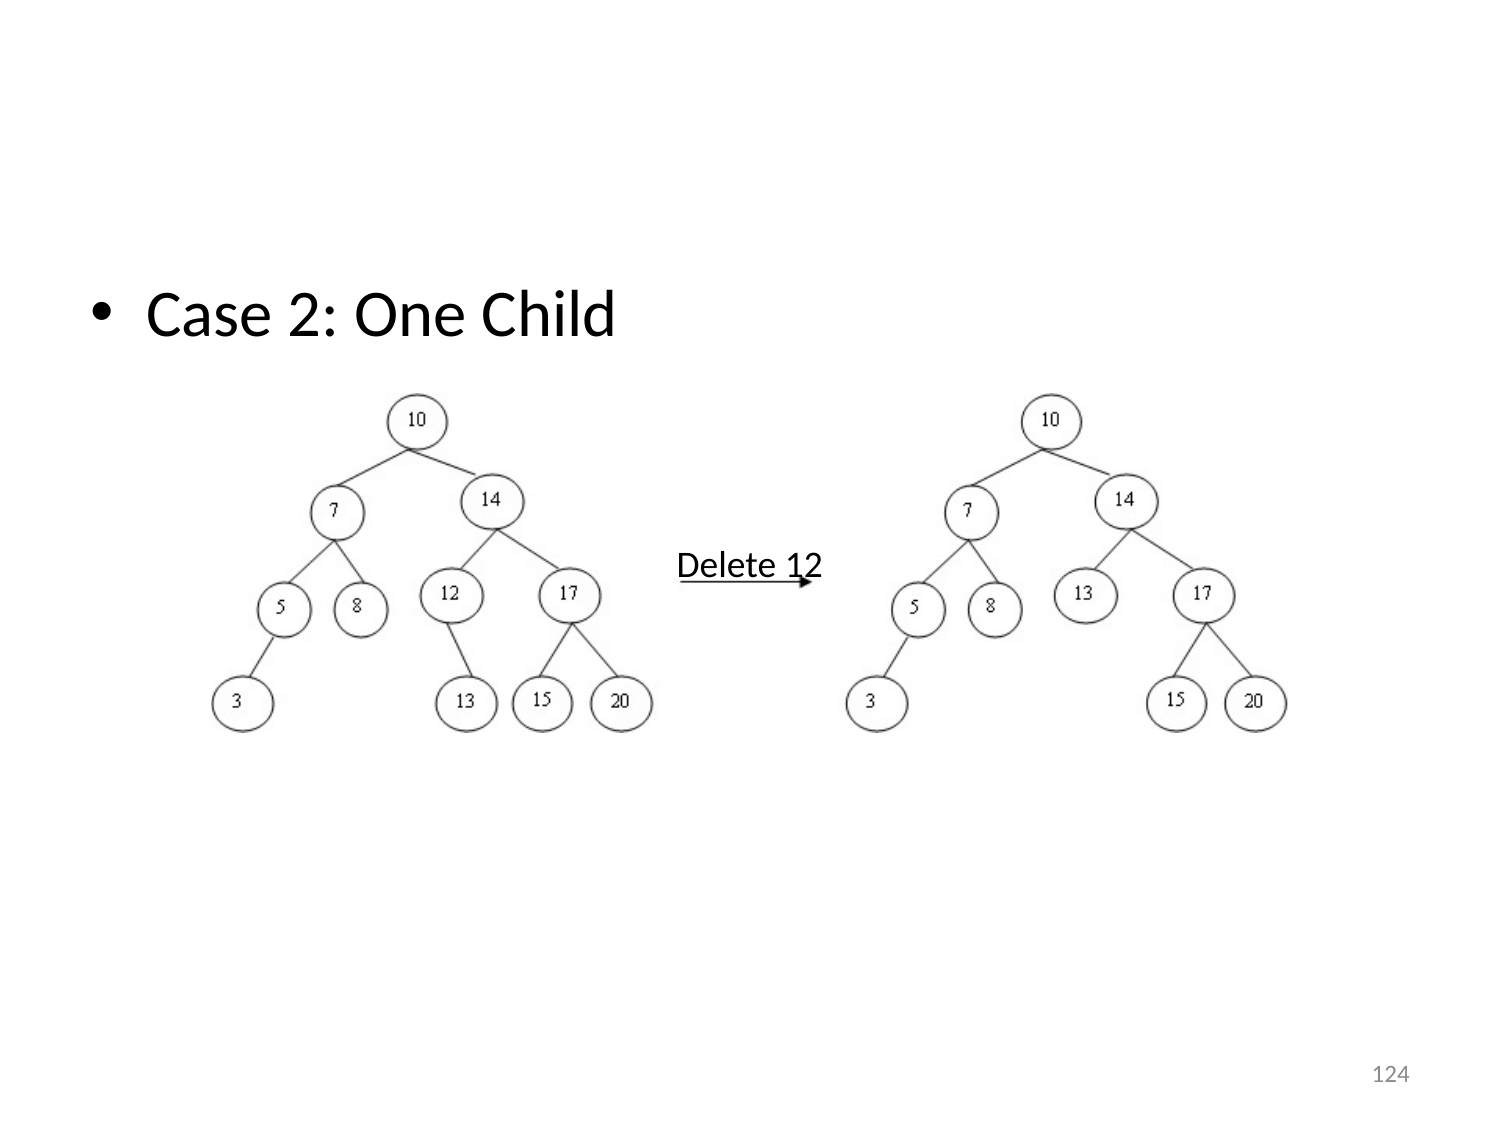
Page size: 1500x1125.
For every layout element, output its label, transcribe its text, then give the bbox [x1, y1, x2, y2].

list Case 2: One Child [75, 262, 1425, 1005]
slide_number 124 [1074, 1042, 1425, 1103]
picture [211, 391, 1289, 733]
